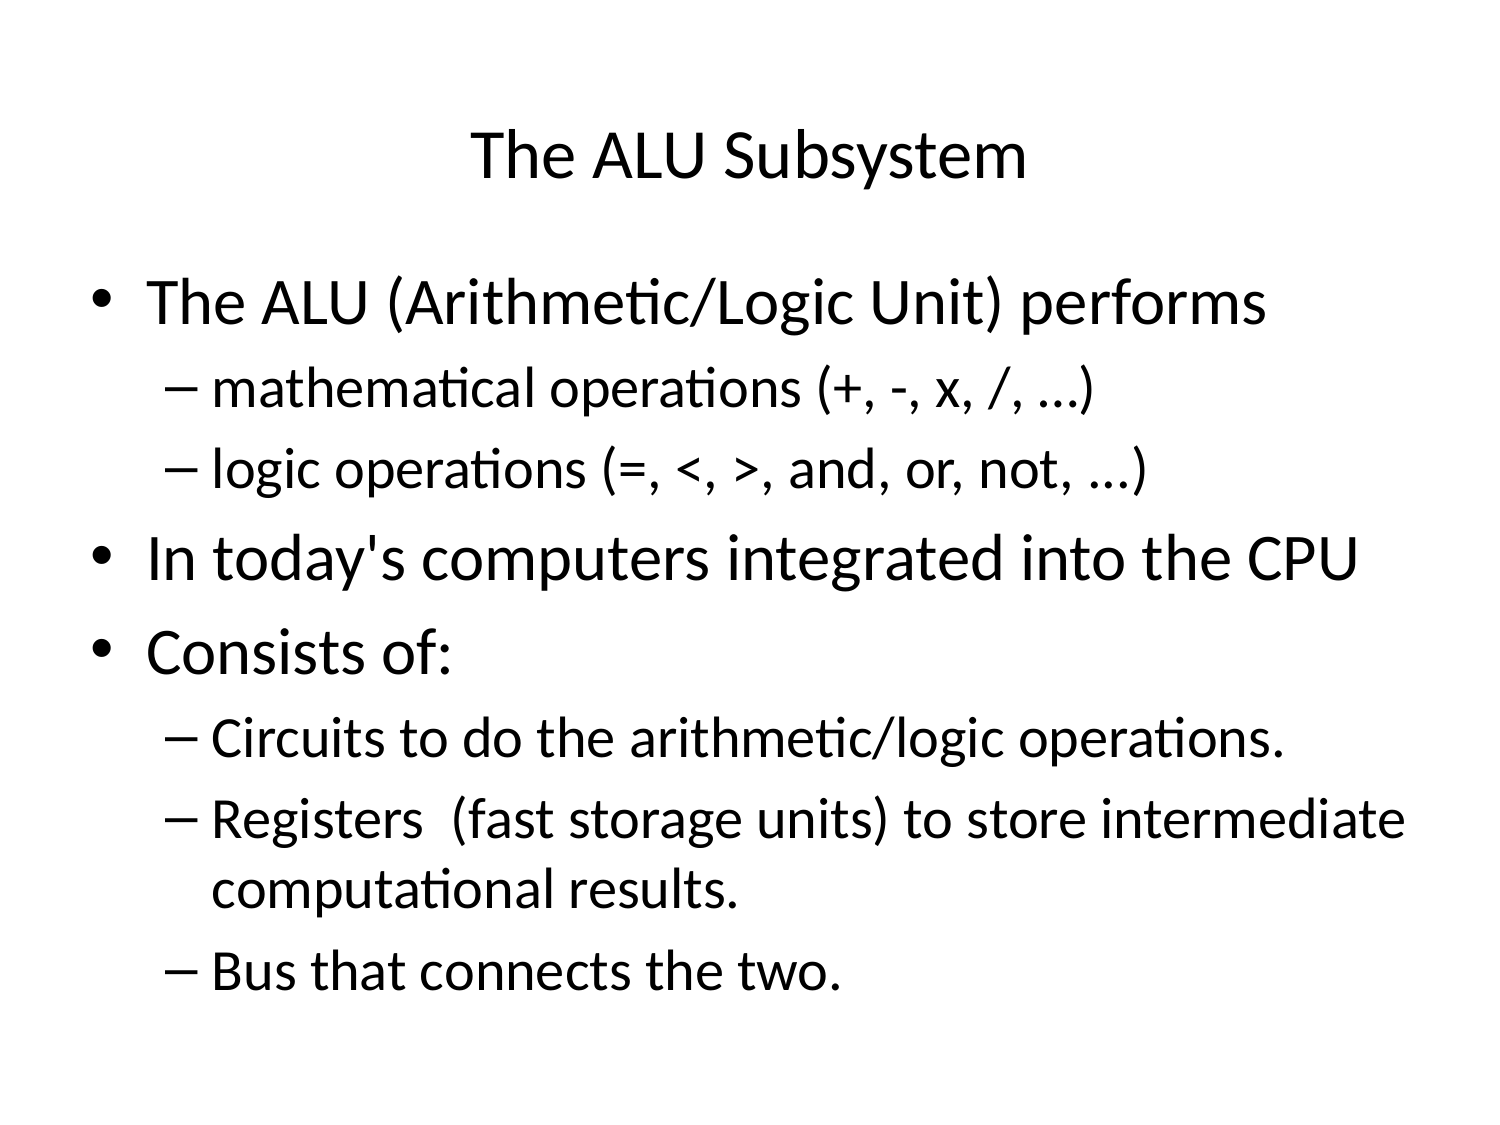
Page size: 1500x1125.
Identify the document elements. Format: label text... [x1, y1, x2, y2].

title The ALU Subsystem [112, 99, 1388, 200]
list The ALU (Arithmetic/Logic Unit) performs mathematical operations (+, -, x, /, …) logic operations (=, <, >, and, or, not, ...) In today's computers integrated into the CPU Consists of: Circuits to do the arithmetic/logic operations. Registers (fast storage units) to store intermediate computational results. Bus that connects the two. [75, 249, 1450, 1025]
